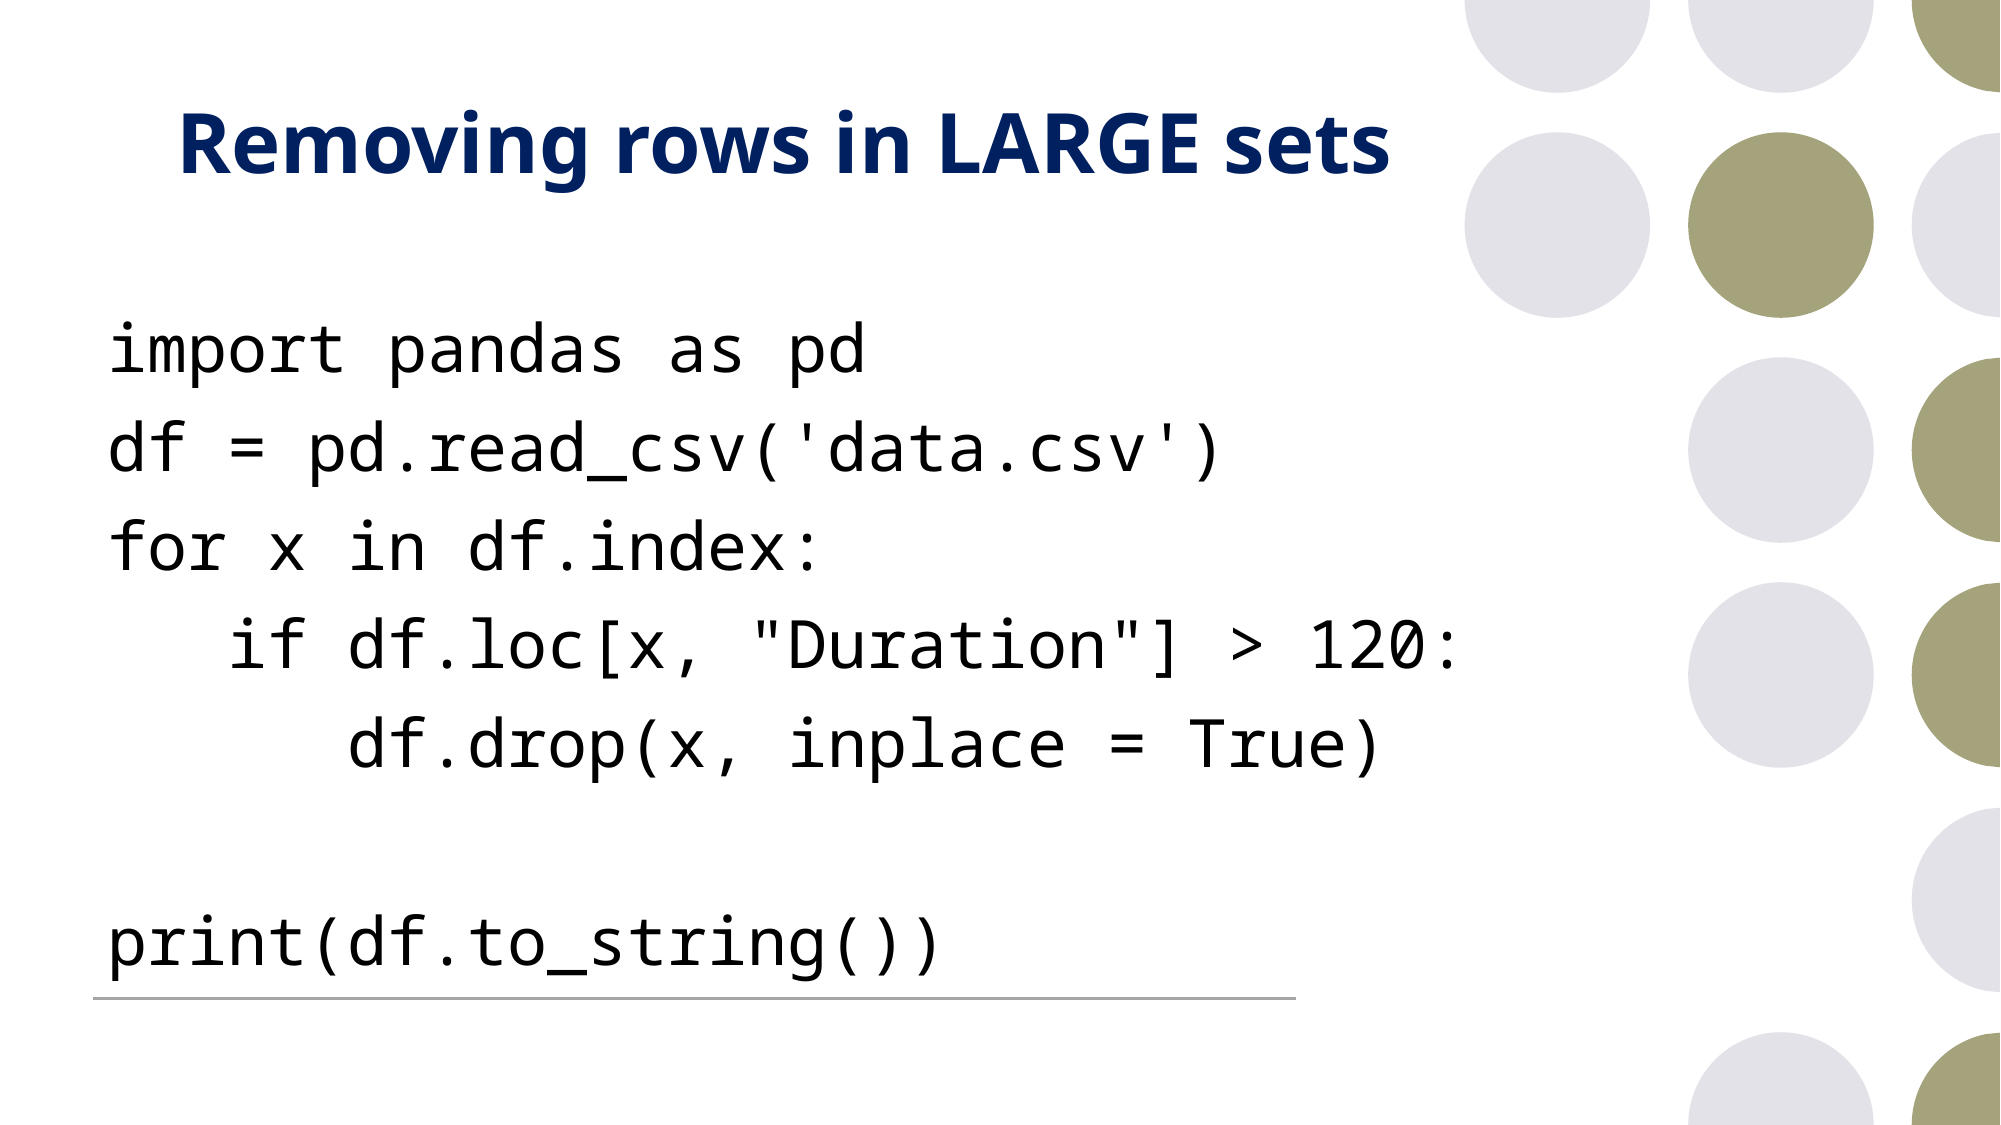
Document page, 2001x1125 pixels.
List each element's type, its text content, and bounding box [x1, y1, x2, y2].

list import pandas as pd df = pd.read_csv('data.csv') for x in df.index: if df.loc[x, "Duration"] > 120: df.drop(x, inplace = True) print(df.to_string()) [92, 298, 1698, 1000]
title Removing rows in LARGE sets [92, 75, 1477, 204]
